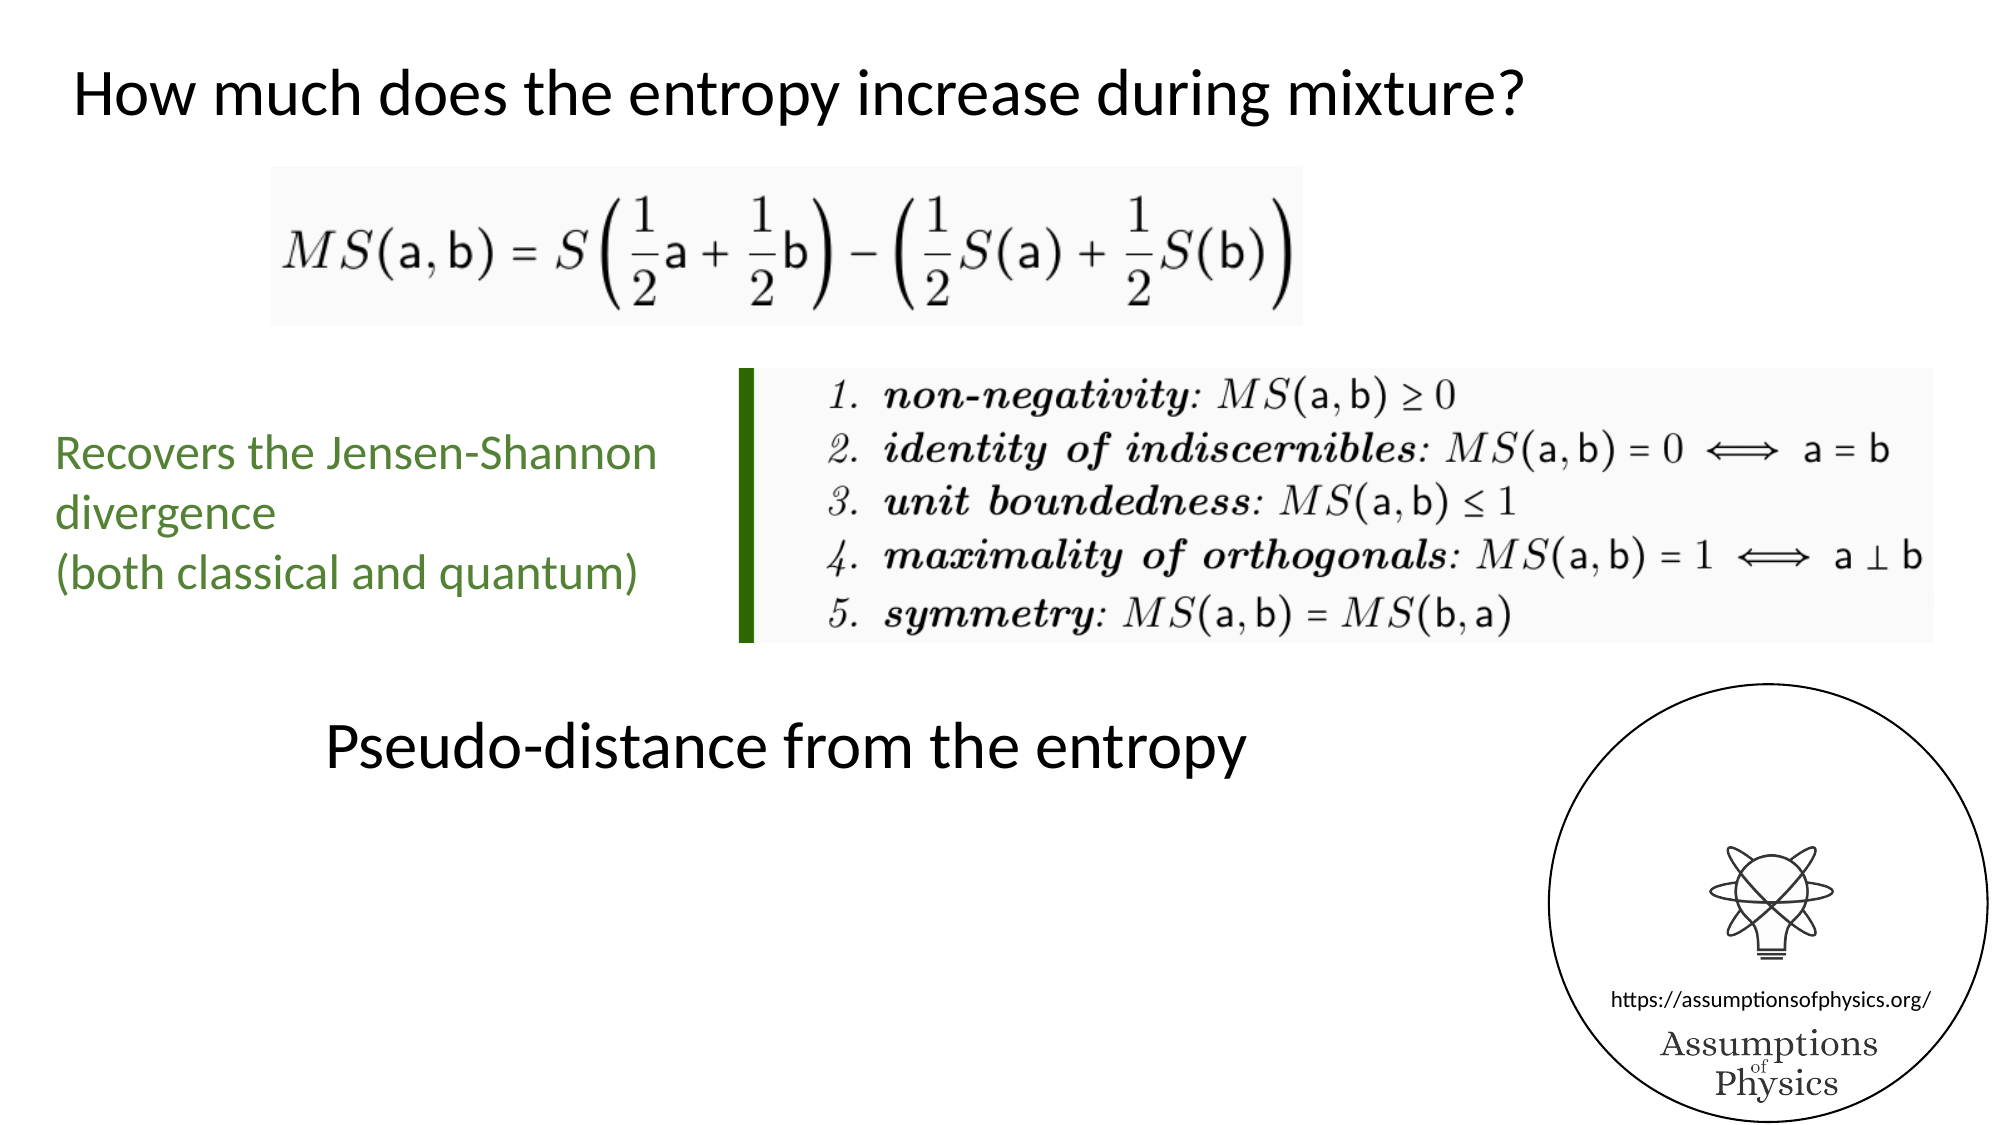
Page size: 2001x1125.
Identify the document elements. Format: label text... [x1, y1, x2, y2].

text_box Recovers the Jensen-Shannon divergence (both classical and quantum) [40, 411, 694, 607]
text_box How much does the entropy increase during mixture? [58, 41, 1800, 137]
picture [271, 166, 1303, 326]
picture [1709, 846, 1834, 960]
text_box Pseudo-distance from the entropy [310, 694, 1264, 790]
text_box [719, 368, 1935, 643]
picture [1660, 1029, 1877, 1103]
